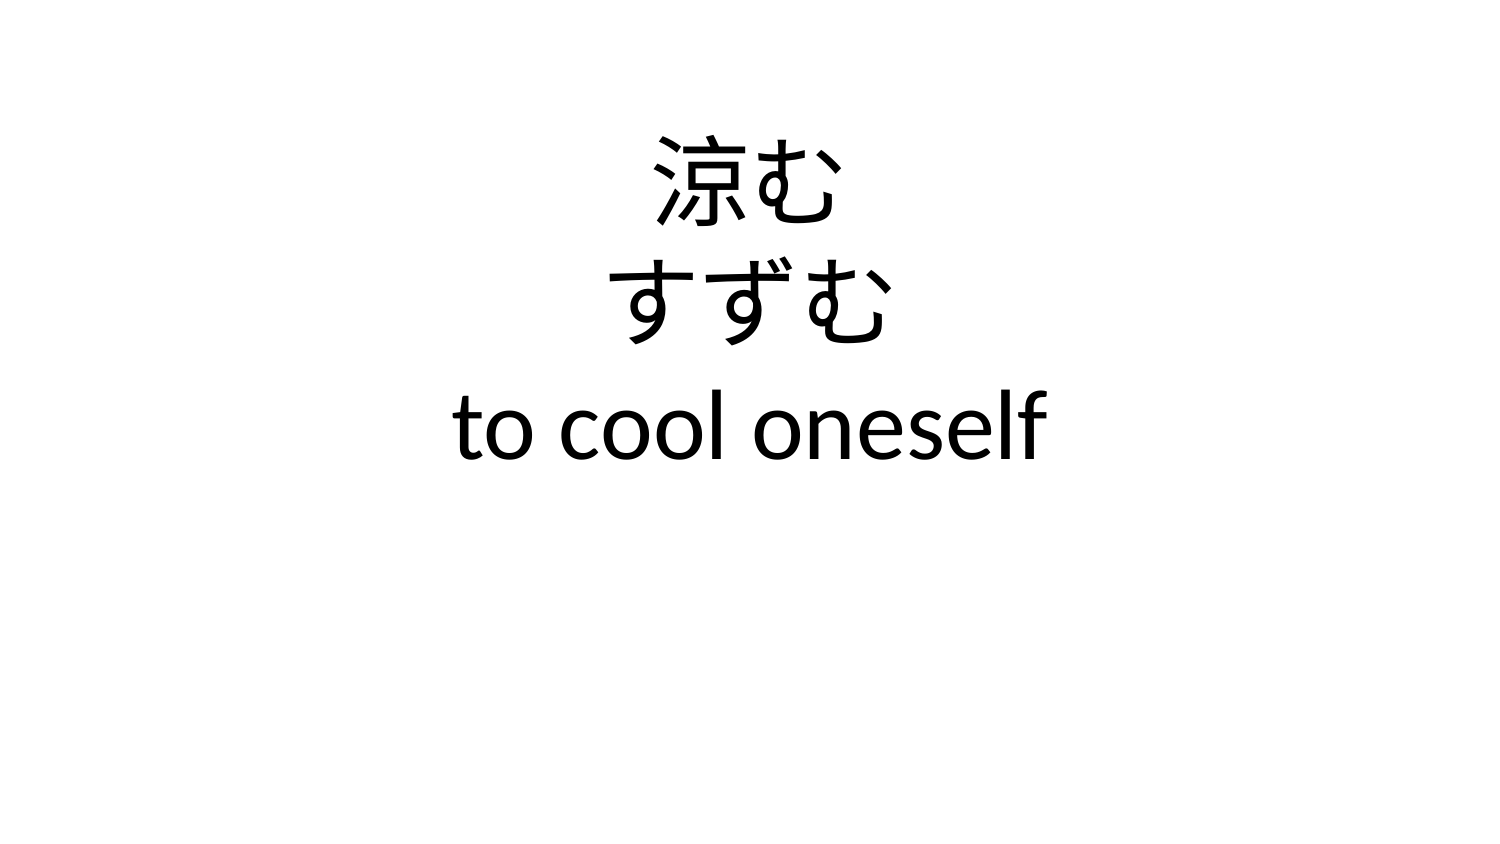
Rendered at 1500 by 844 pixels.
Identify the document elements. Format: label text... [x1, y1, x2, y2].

text_box 涼む すずむ to cool oneself [0, 149, 1500, 450]
